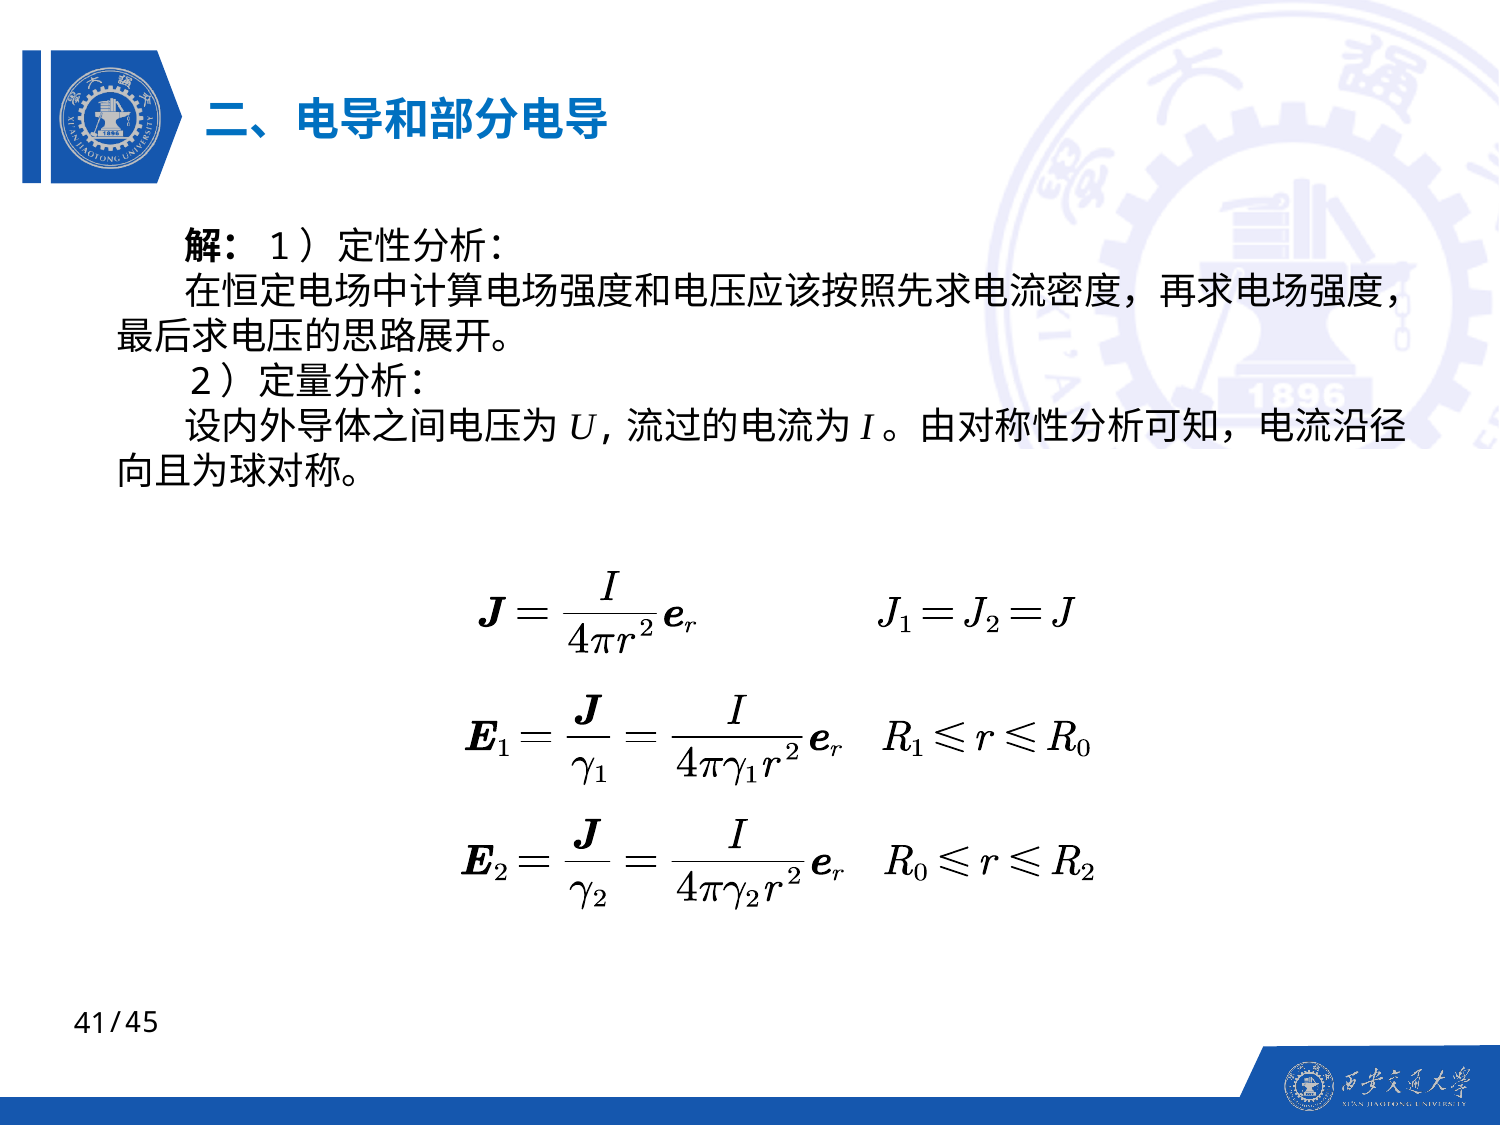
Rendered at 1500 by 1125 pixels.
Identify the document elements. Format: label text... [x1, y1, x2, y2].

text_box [456, 558, 1102, 922]
slide_number 41 [59, 996, 409, 1075]
text_box 解：1）定性分析： 在恒定电场中计算电场强度和电压应该按照先求电流密度，再求电场强度，最后求电压的思路展开。 2）定量分析： 设内外导体之间电压为U,流过的电流为I。由对称性分析可知，电流沿径向且为球对称。 [101, 214, 1450, 500]
text_box 二、电导和部分电导 [191, 27, 803, 214]
